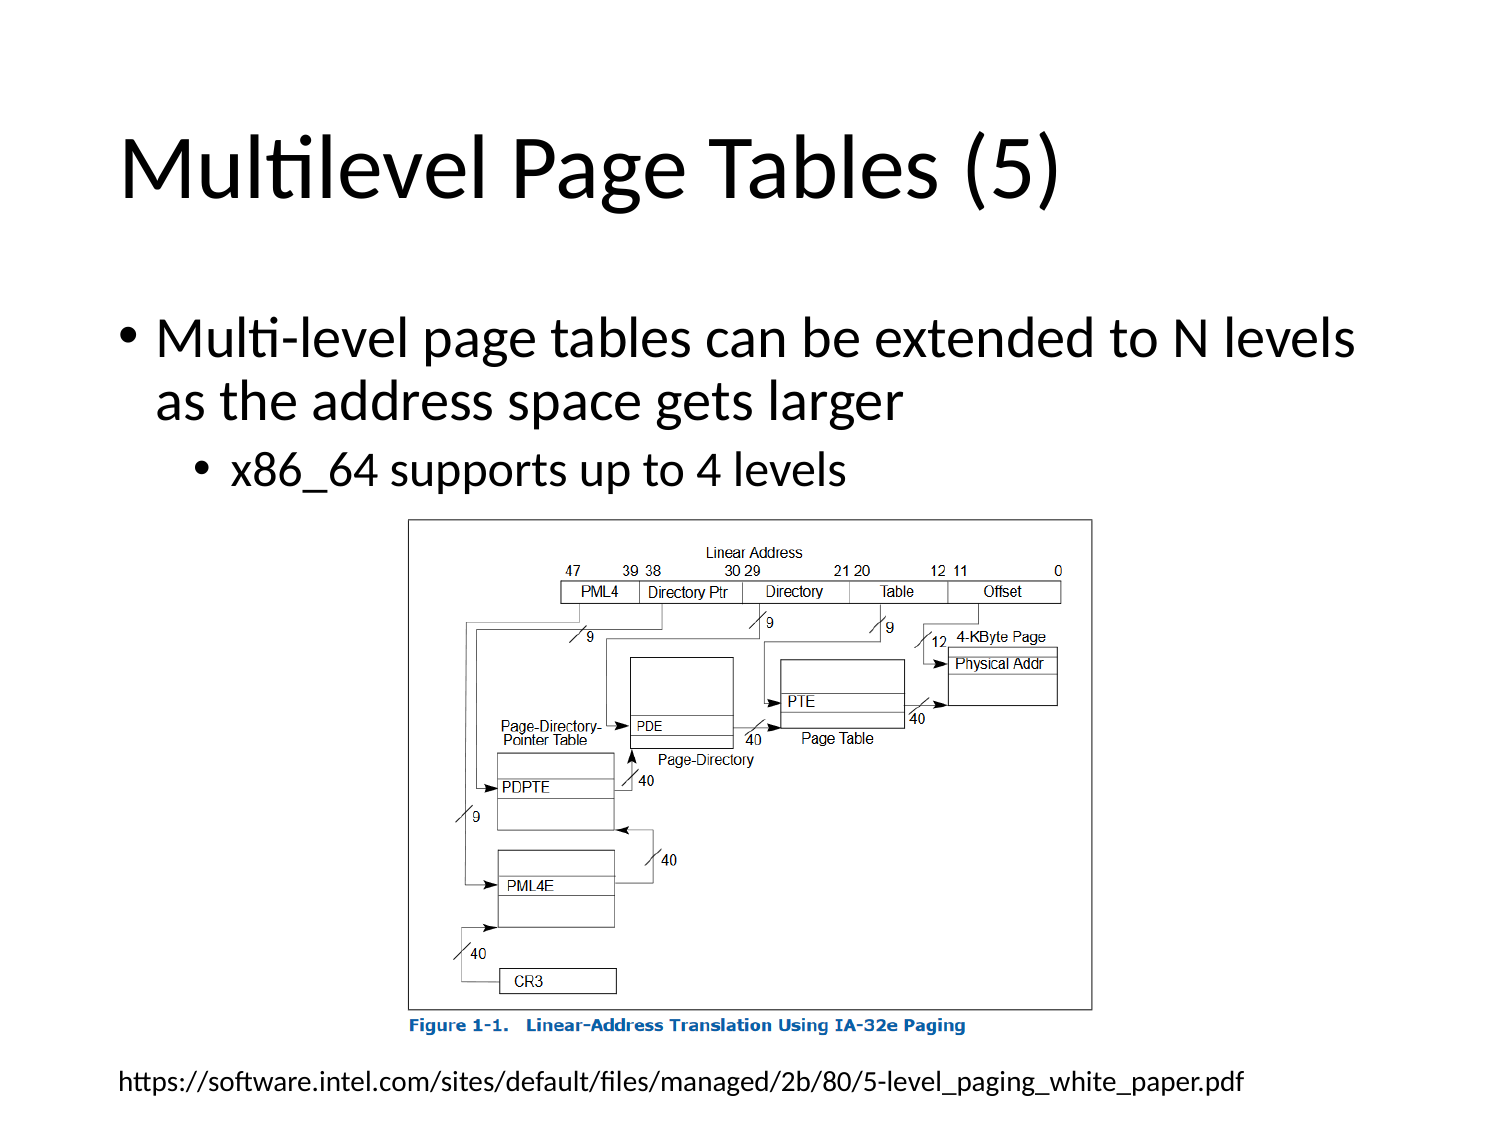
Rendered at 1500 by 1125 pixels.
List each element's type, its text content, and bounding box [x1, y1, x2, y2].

list Multi-level page tables can be extended to N levels as the address space gets larger x86_64 supports up to 4 levels [103, 299, 1397, 1014]
text_box https://software.intel.com/sites/default/files/managed/2b/80/5-level_paging_white_paper.pdf [103, 1054, 1397, 1106]
title Multilevel Page Tables (5) [103, 59, 1397, 278]
picture [402, 513, 1098, 1036]
